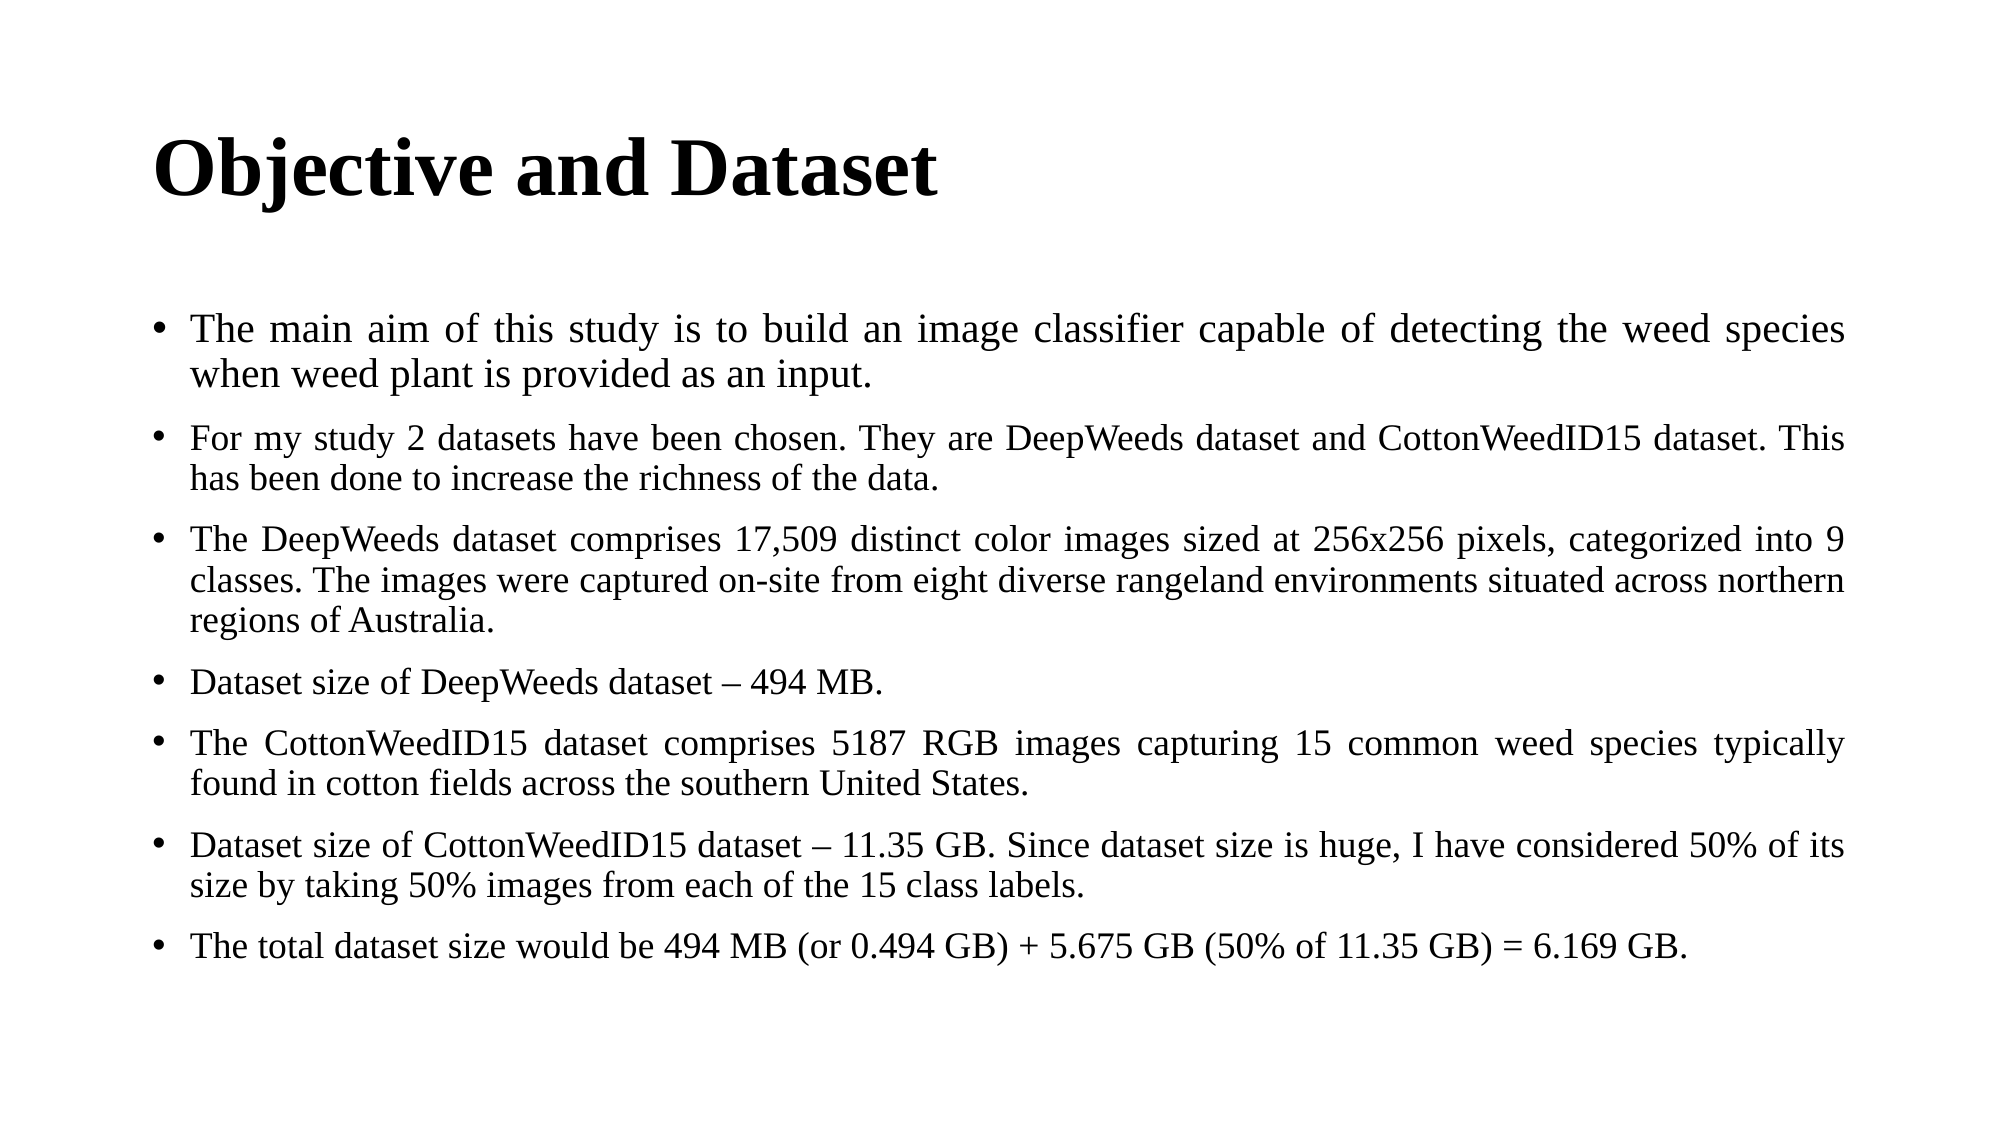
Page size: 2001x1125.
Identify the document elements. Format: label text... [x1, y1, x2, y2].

list The main aim of this study is to build an image classifier capable of detecting the weed species when weed plant is provided as an input. For my study 2 datasets have been chosen. They are DeepWeeds dataset and CottonWeedID15 dataset. This has been done to increase the richness of the data. The DeepWeeds dataset comprises 17,509 distinct color images sized at 256x256 pixels, categorized into 9 classes. The images were captured on-site from eight diverse rangeland environments situated across northern regions of Australia. Dataset size of DeepWeeds dataset – 494 MB. The CottonWeedID15 dataset comprises 5187 RGB images capturing 15 common weed species typically found in cotton fields across the southern United States. Dataset size of CottonWeedID15 dataset – 11.35 GB. Since dataset size is huge, I have considered 50% of its size by taking 50% images from each of the 15 class labels. The total dataset size would be 494 MB (or 0.494 GB) + 5.675 GB (50% of 11.35 GB) = 6.169 GB. [137, 299, 1863, 1014]
title Objective and Dataset [137, 59, 1863, 278]
